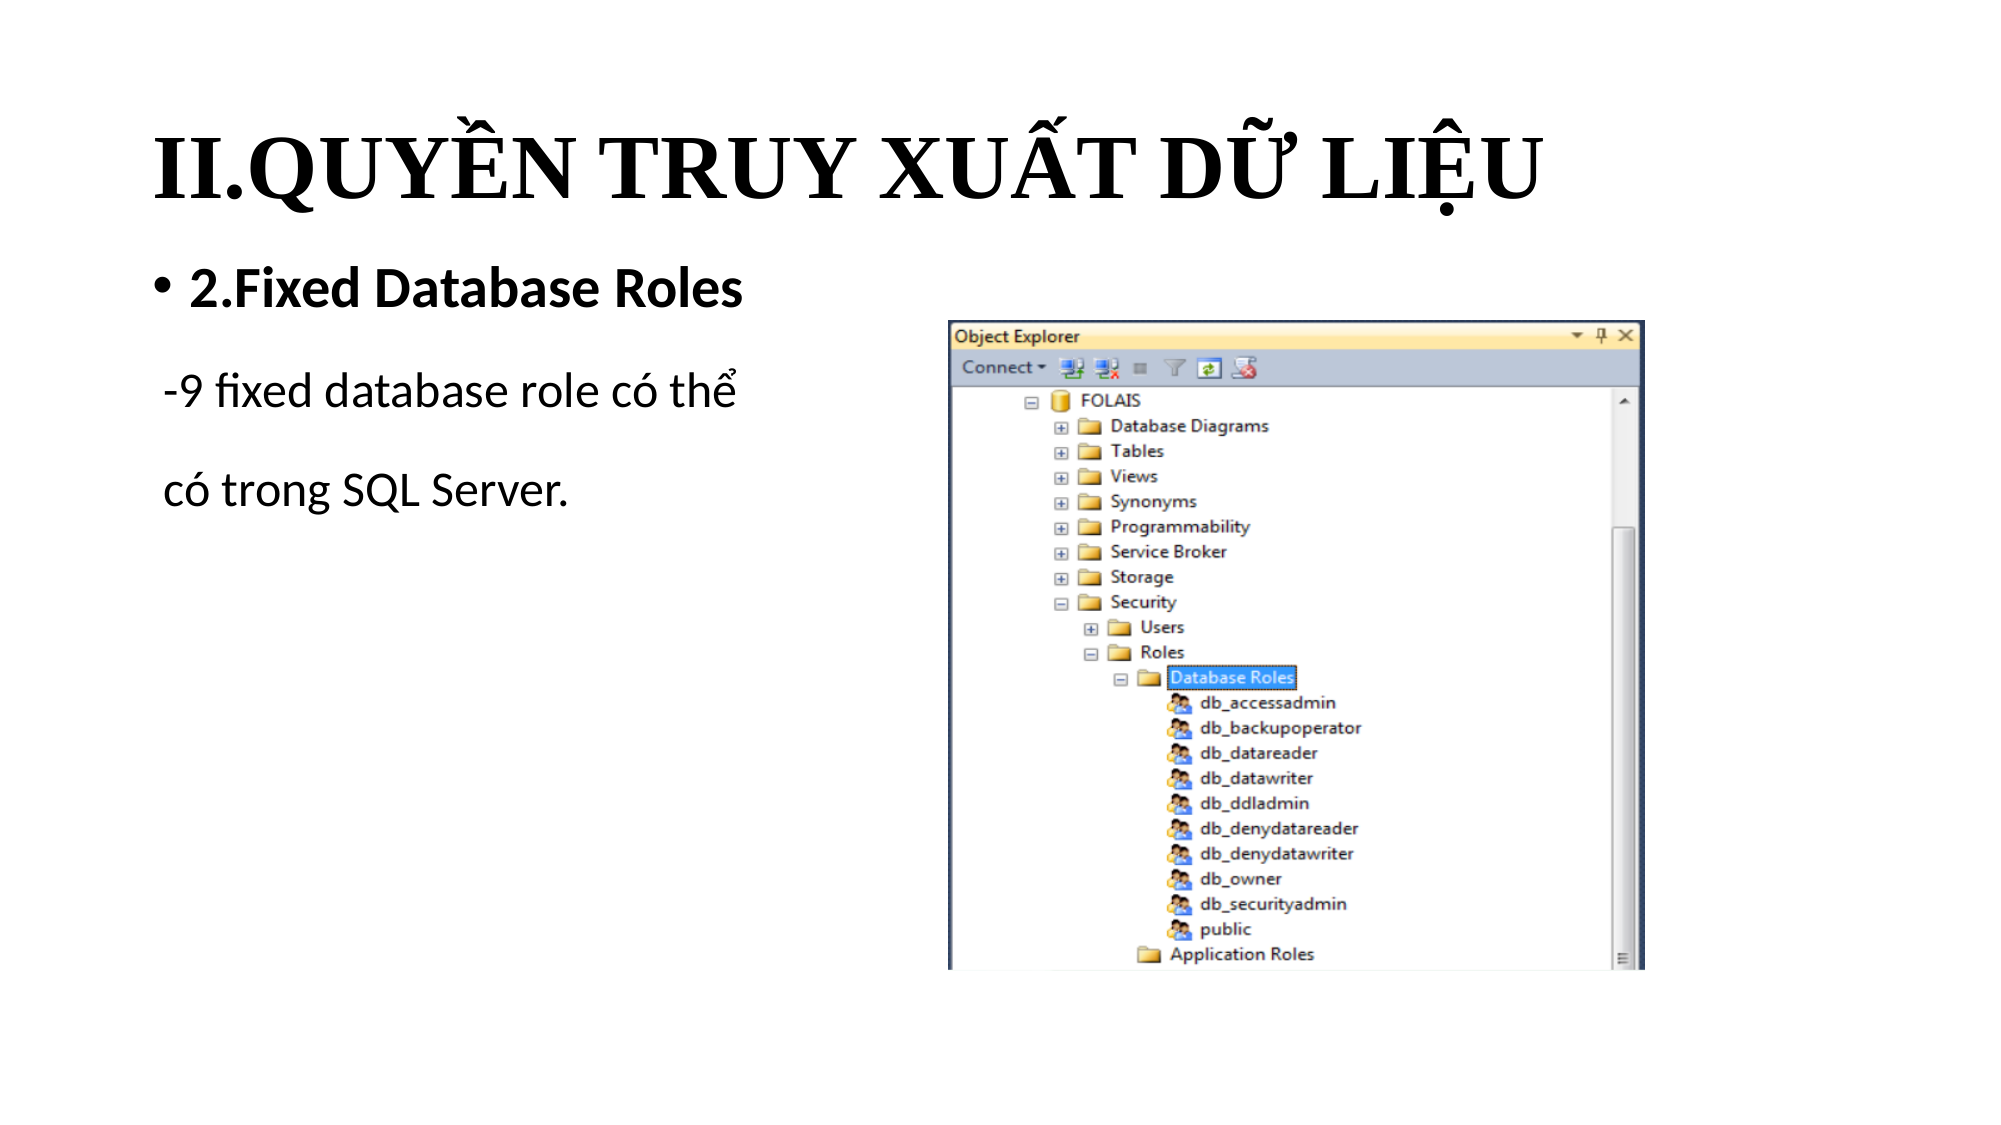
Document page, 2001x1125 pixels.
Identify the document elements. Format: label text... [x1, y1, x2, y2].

picture [948, 320, 1645, 971]
list 2.Fixed Database Roles -9 fixed database role có thể có trong SQL Server. [137, 220, 1863, 1014]
title II.QUYỀN TRUY XUẤT DỮ LIỆU [137, 59, 1863, 220]
